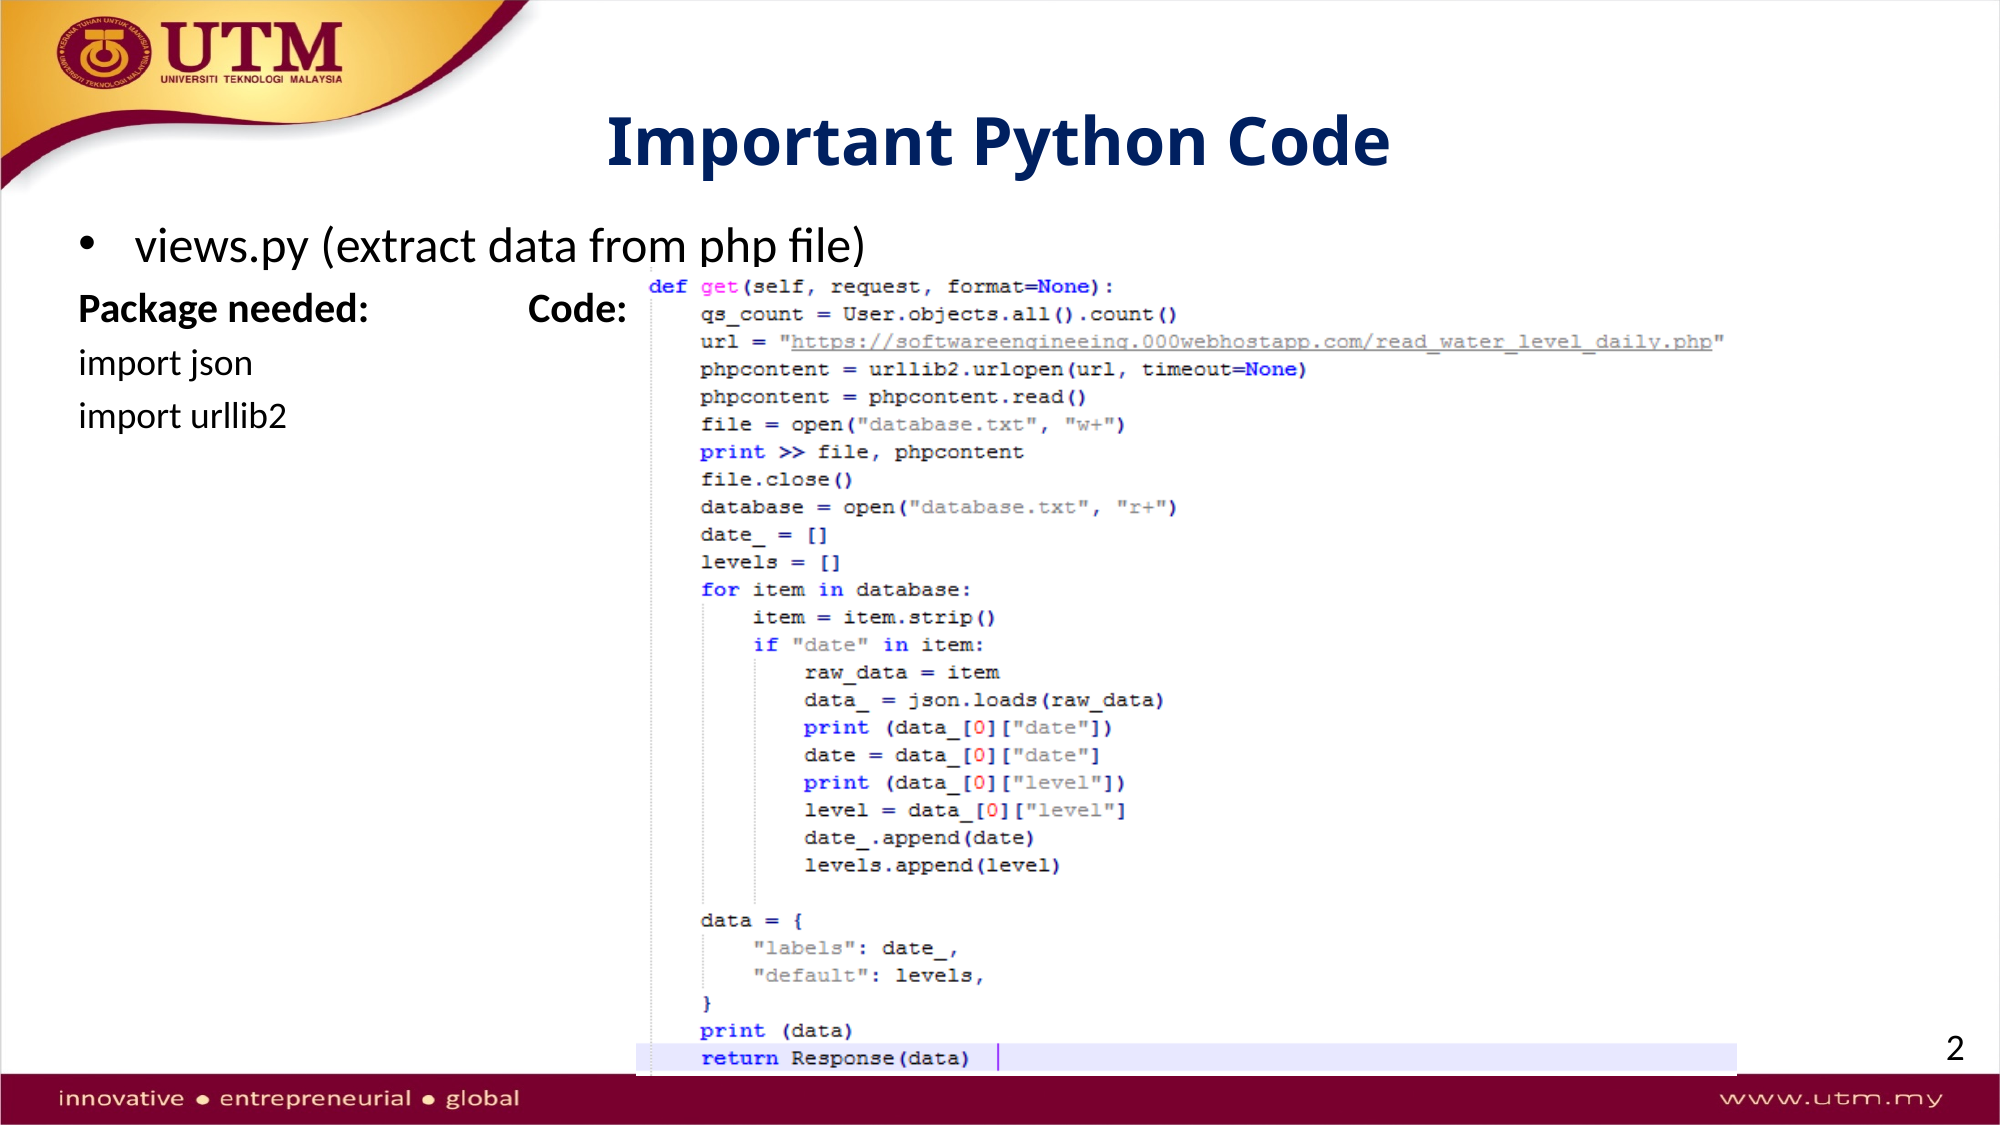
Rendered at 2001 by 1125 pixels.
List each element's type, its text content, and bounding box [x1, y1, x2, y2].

picture [0, 0, 2000, 1125]
list views.py (extract data from php file) Package needed: Code: import json import urllib2 [63, 204, 1900, 1005]
slide_number 2 [1742, 1015, 1980, 1076]
title Important Python Code [99, 45, 1900, 204]
